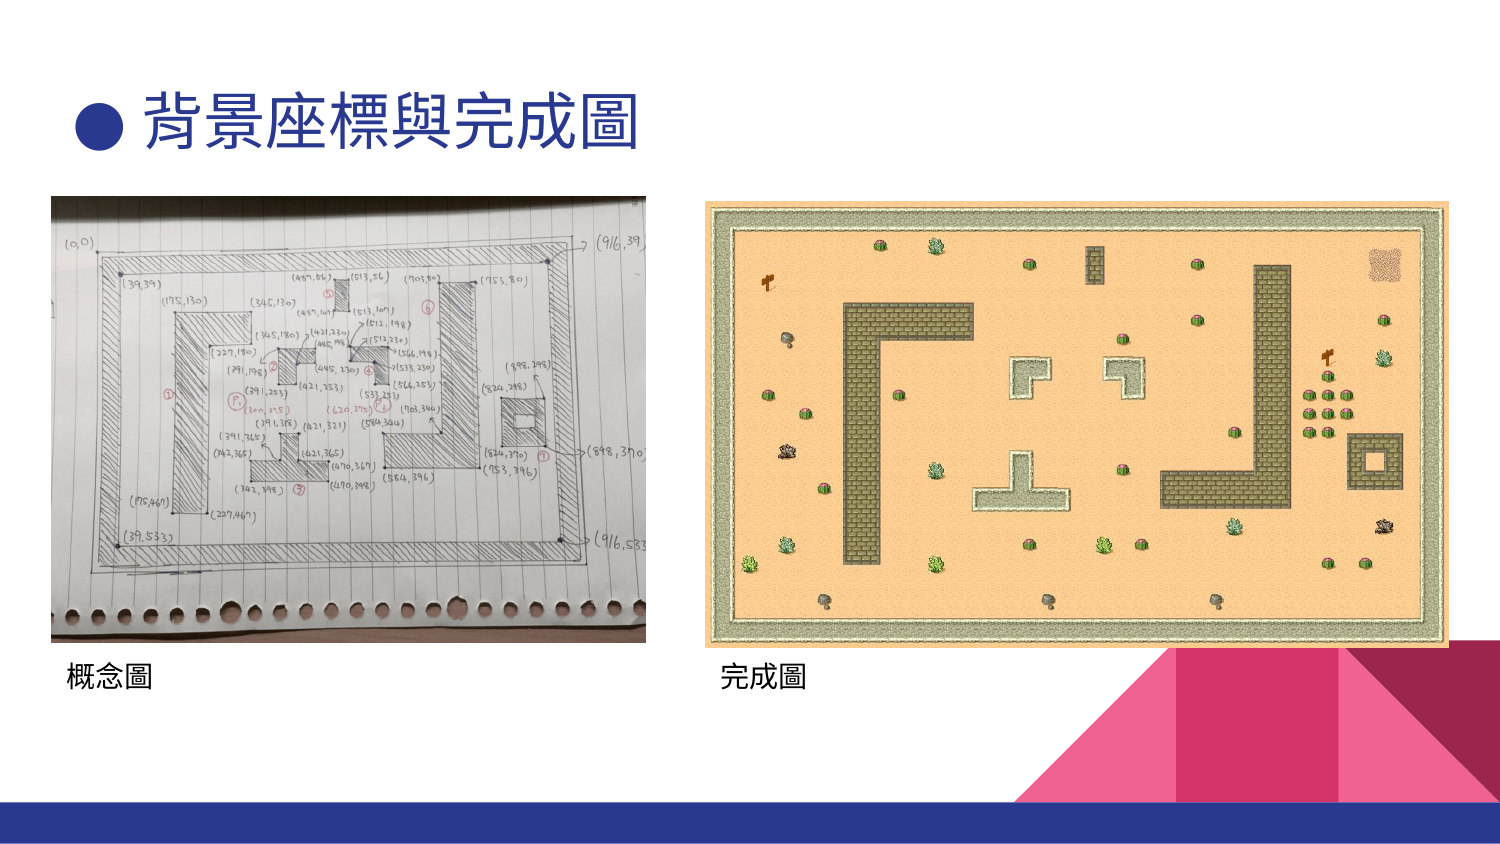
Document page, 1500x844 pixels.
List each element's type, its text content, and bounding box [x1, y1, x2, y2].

title 背景座標與完成圖 [51, 67, 1449, 167]
text_box 完成圖 [705, 656, 832, 686]
picture [50, 196, 646, 643]
text_box 概念圖 [51, 651, 198, 708]
picture [705, 201, 1450, 648]
